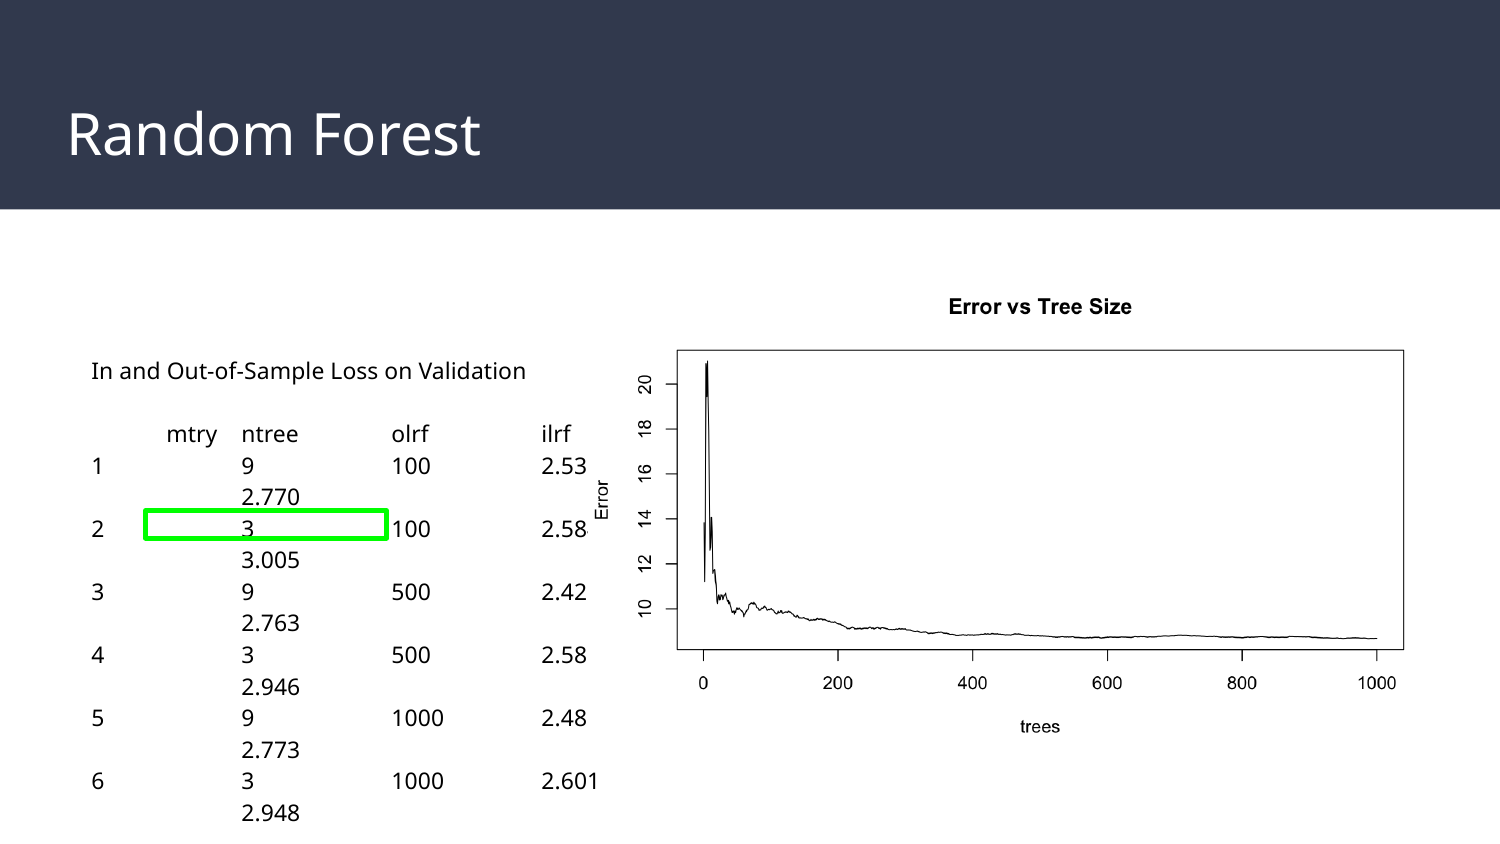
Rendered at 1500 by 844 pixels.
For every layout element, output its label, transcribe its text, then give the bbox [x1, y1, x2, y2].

picture [588, 260, 1450, 760]
text_box In and Out-of-Sample Loss on Validation mtry ntree olrf ilrf 1 9 100 2.531 2.770 2 3 100 2.584 3.005 3 9 500 2.426 2.763 4 3 500 2.589 2.946 5 9 1000 2.488 2.773 6 3 1000 2.601 2.948 [76, 337, 650, 844]
text_box [145, 510, 387, 539]
title Random Forest [51, 82, 1449, 185]
